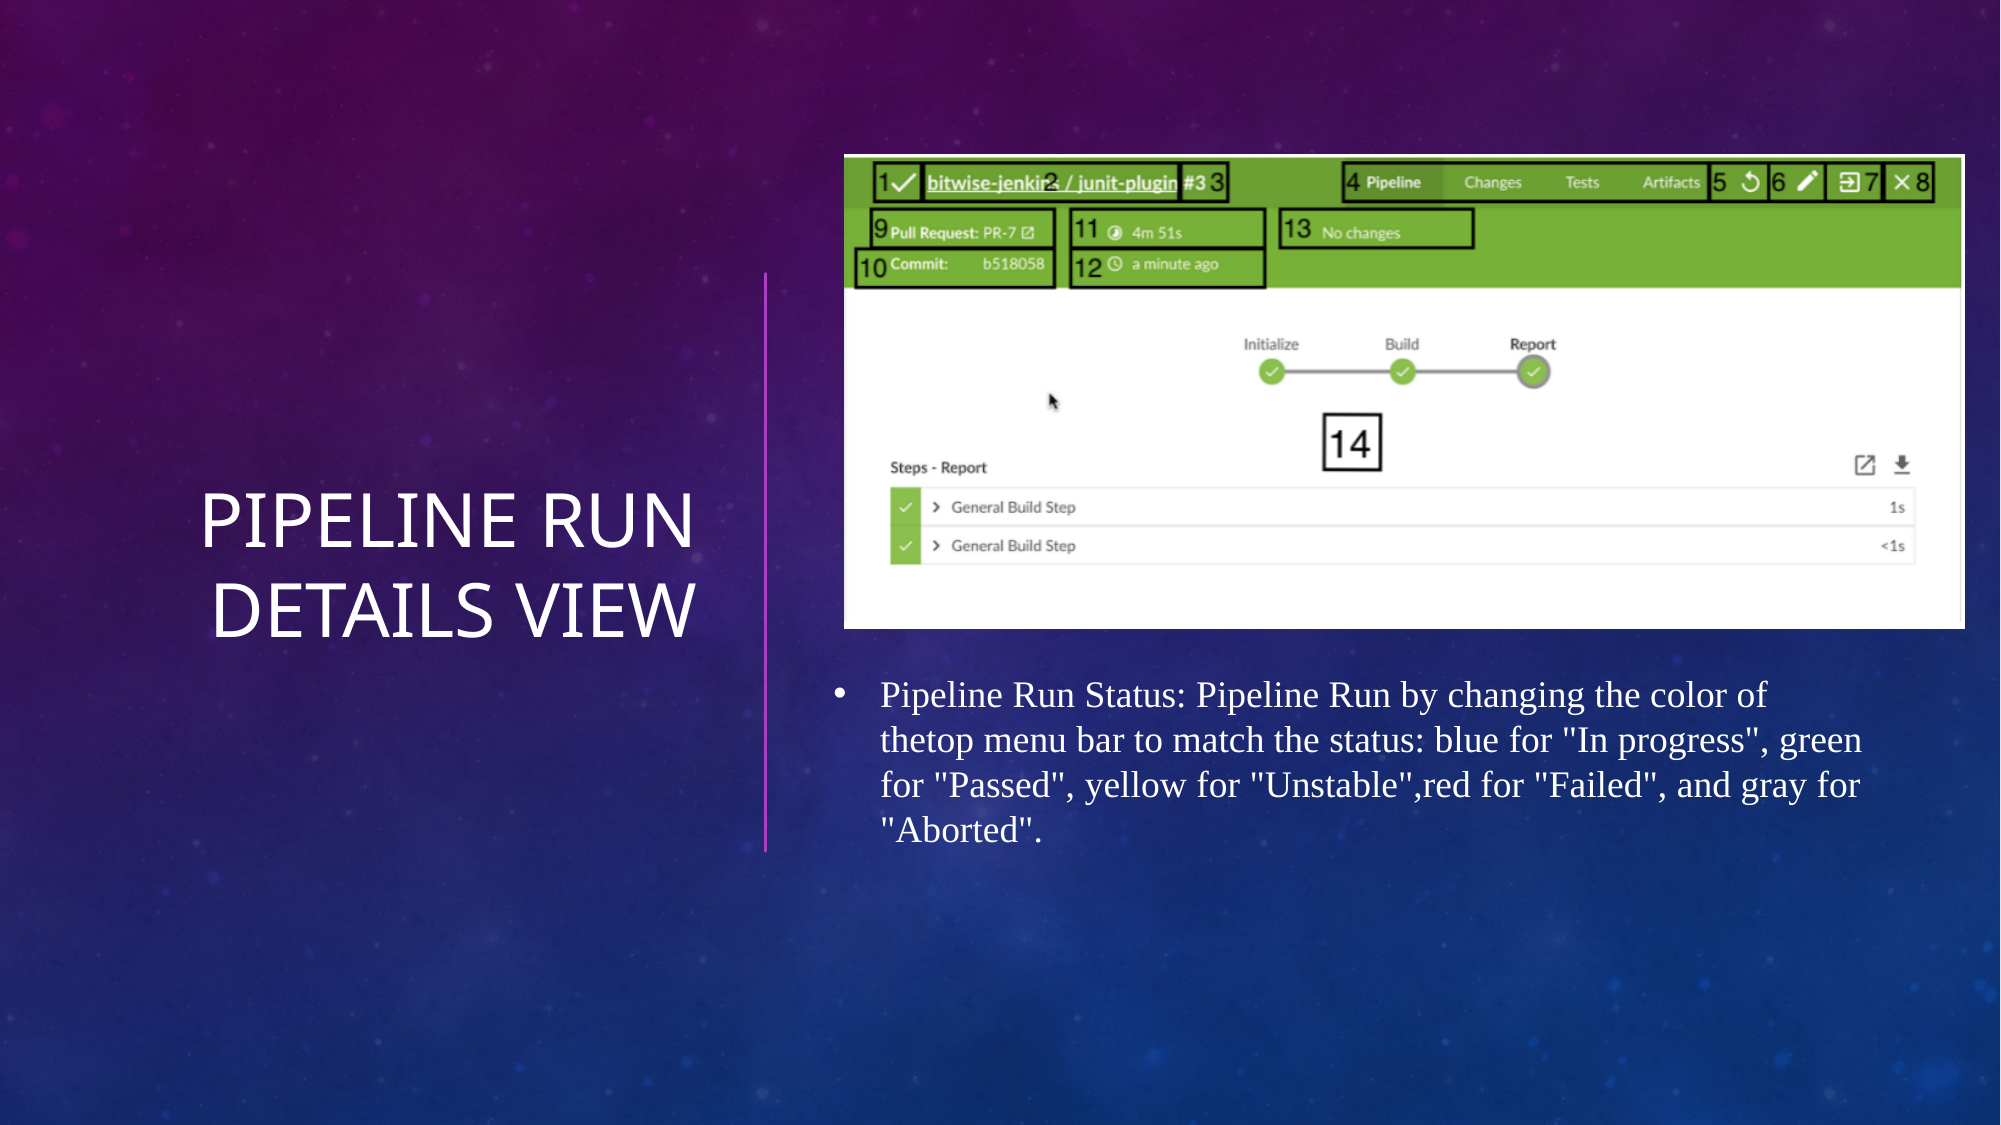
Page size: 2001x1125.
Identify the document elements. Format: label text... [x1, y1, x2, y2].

list Pipeline Run Status: Pipeline Run by changing the color of thetop menu bar to match the status: blue for "In progress", green for "Passed", yellow for "Unstable",red for "Failed", and gray for "Aborted". [818, 188, 1888, 937]
text_box [0, 0, 2000, 1125]
picture [844, 154, 1965, 630]
title PIPELINE RUN DETAILS VIEW [112, 188, 713, 937]
